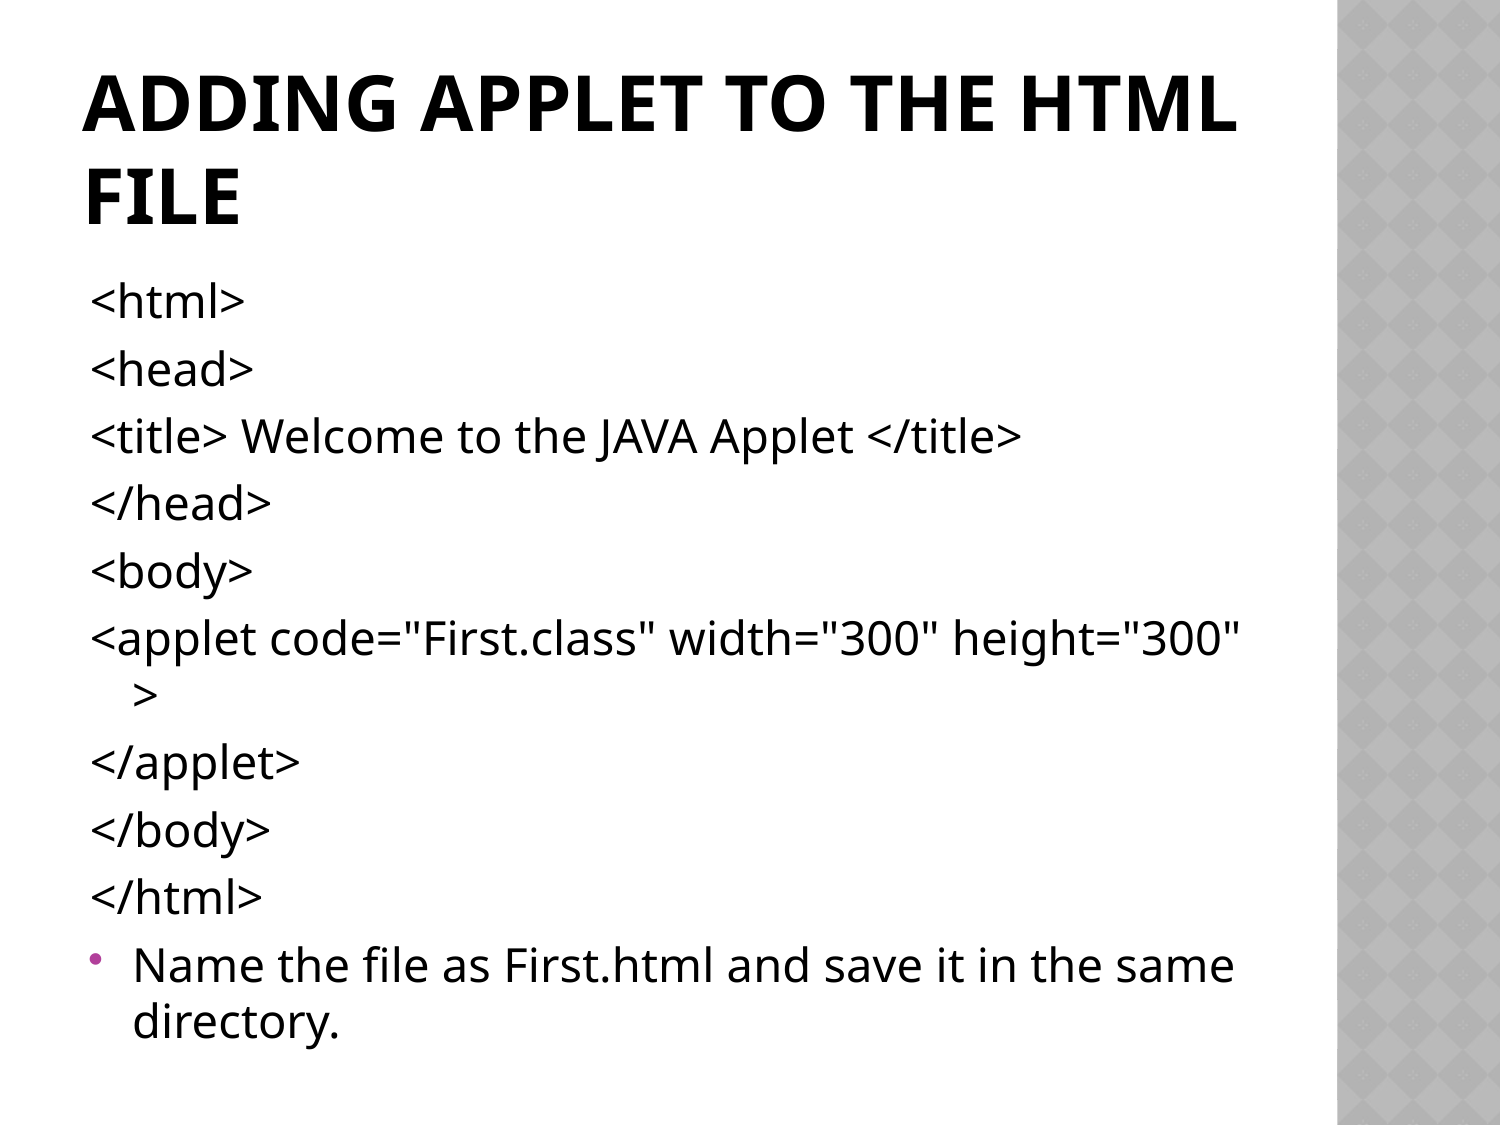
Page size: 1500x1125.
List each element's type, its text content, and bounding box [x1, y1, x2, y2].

list <html> <head> <title> Welcome to the JAVA Applet </title> </head> <body> <applet code="First.class" width="300" height="300"> </applet> </body> </html> Name the file as First.html and save it in the same directory. [75, 264, 1263, 1059]
title Adding Applet to the html file [75, 52, 1263, 240]
